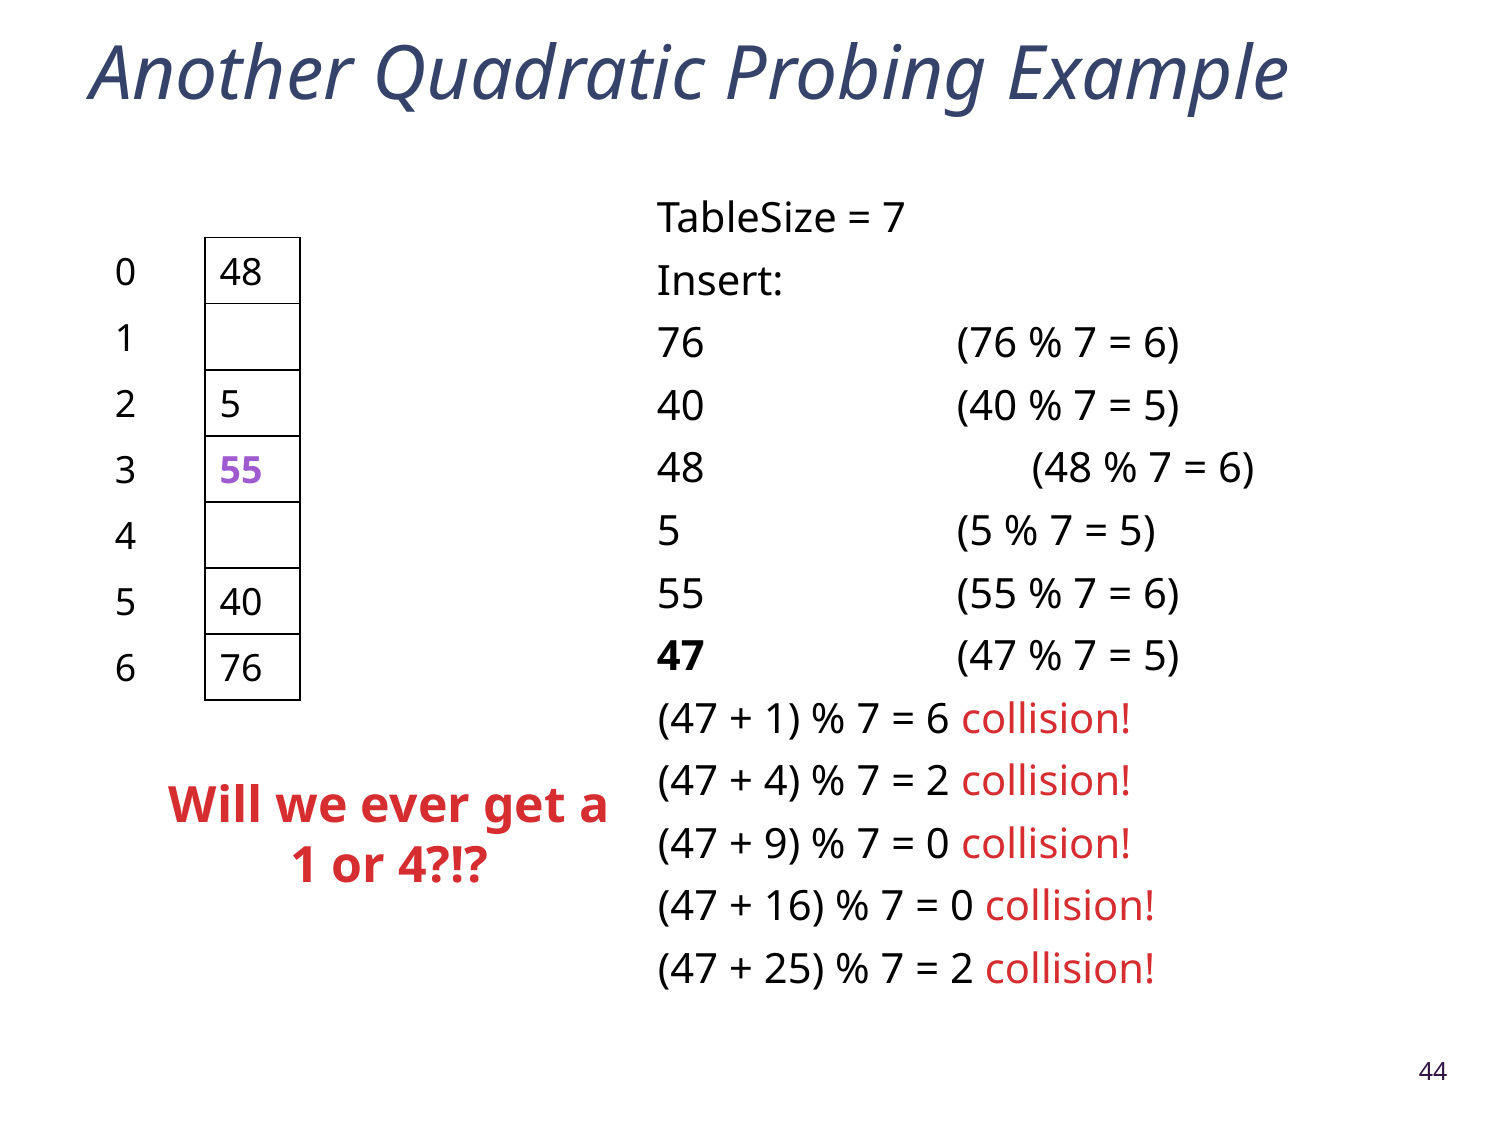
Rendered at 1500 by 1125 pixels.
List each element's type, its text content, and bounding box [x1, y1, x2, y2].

table_cell 40 [206, 569, 299, 633]
table_cell 6 [100, 634, 204, 700]
title Another Quadratic Probing Example [75, 24, 1463, 105]
table_cell 3 [100, 436, 204, 502]
slide_number 44 [1333, 1042, 1463, 1103]
table_cell 4 [100, 502, 204, 568]
table_cell [206, 304, 299, 369]
table_header 0 [100, 238, 204, 304]
text_box Will we ever get a 1 or 4?!? [136, 764, 643, 900]
table_cell 55 [206, 437, 299, 501]
text_box TableSize = 7 Insert: 76 (76 % 7 = 6) 40 (40 % 7 = 5) 48 (48 % 7 = 6) 5 (5 % 7 = 5) 55 (55 % 7 = 6) 47 (47 % 7 = 5) (47 + 1) % 7 = 6 collision! (47 + 4) % 7 = 2 collision! (47 + 9) % 7 = 0 collision! (47 + 16) % 7 = 0 collision! (47 + 25) % 7 = 2 collision! [642, 183, 1365, 1062]
table_cell 1 [100, 304, 204, 370]
table_cell [206, 503, 299, 567]
table_cell 5 [206, 371, 299, 435]
table_cell 2 [100, 370, 204, 436]
table_cell 76 [206, 635, 299, 699]
table_cell 5 [100, 568, 204, 634]
table_header 48 [206, 238, 299, 303]
